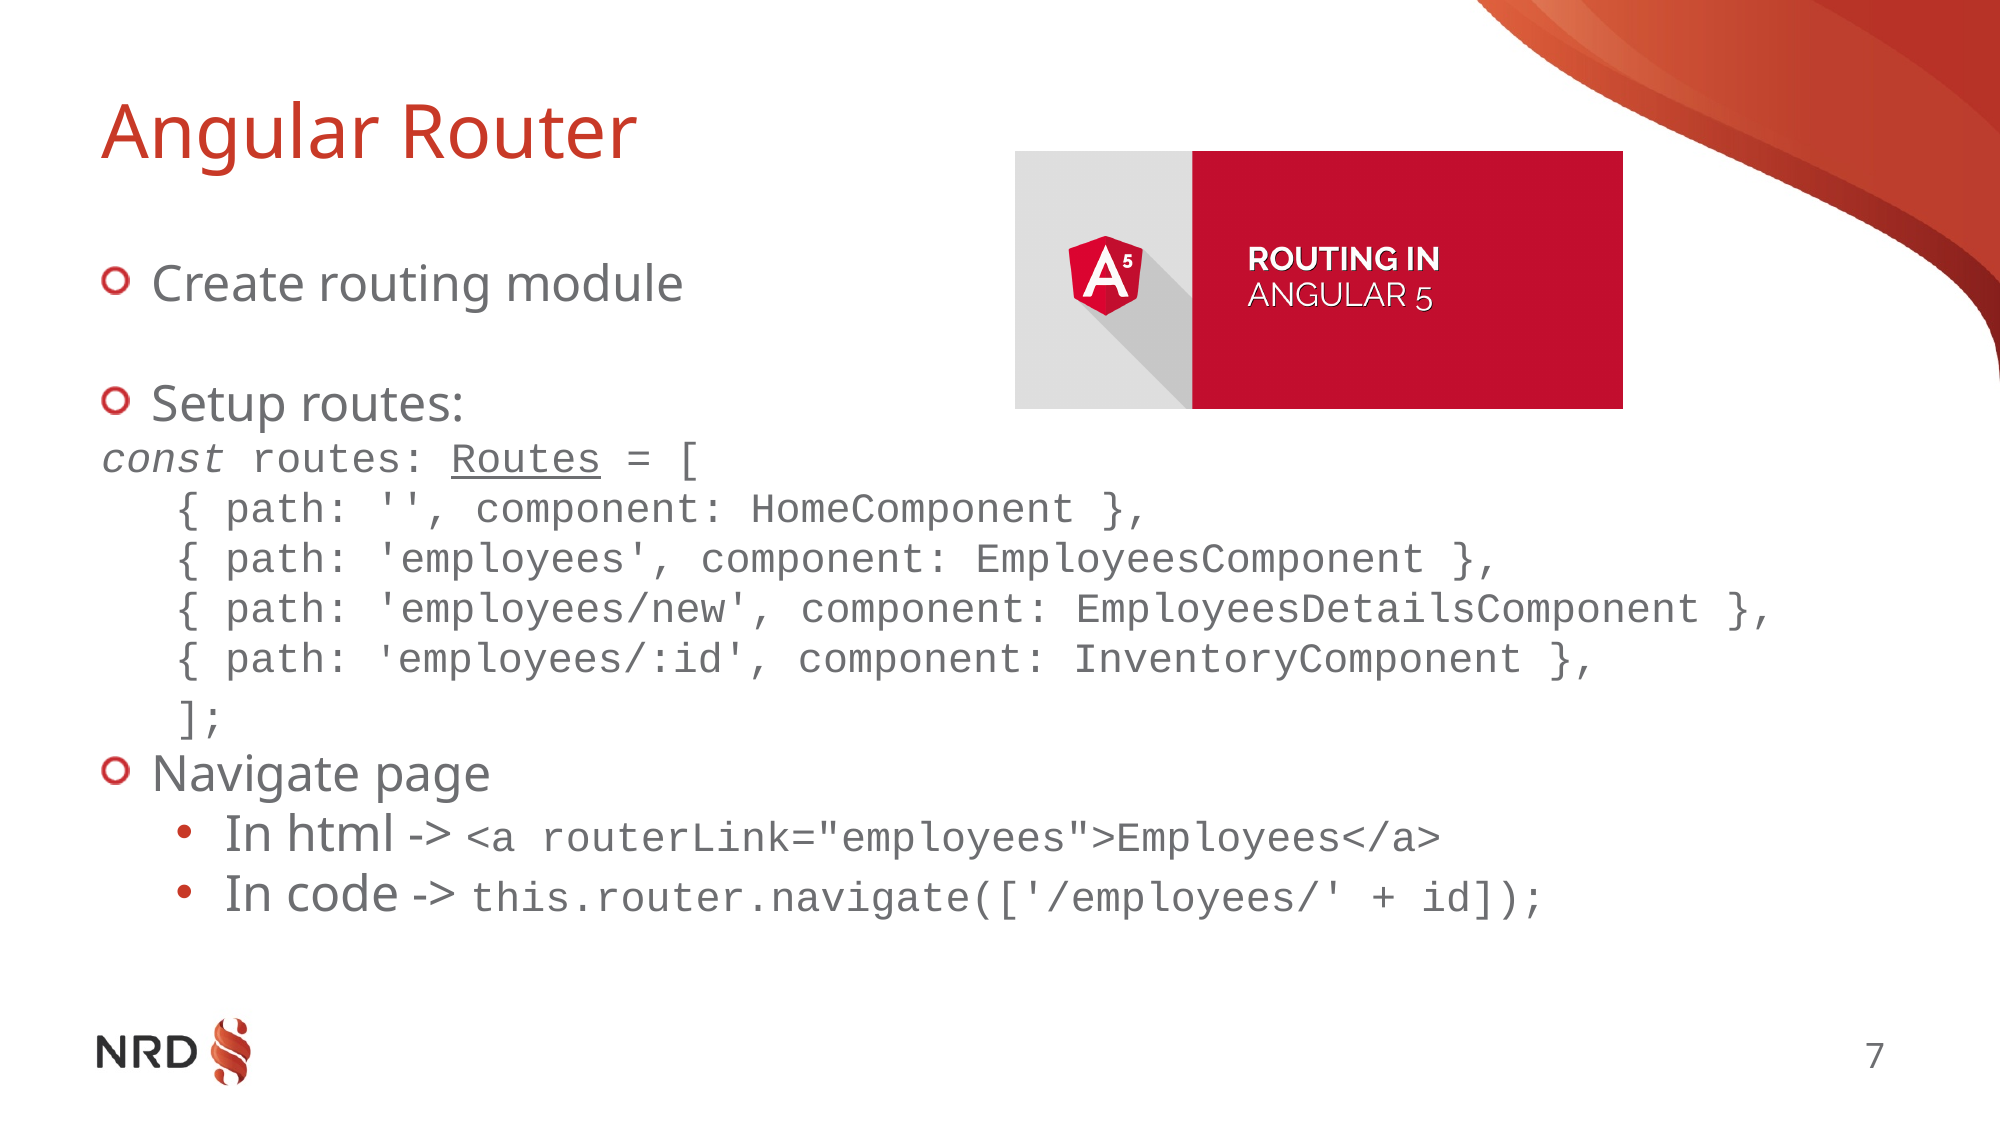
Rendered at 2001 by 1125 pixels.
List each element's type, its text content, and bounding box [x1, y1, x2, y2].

title Angular Router [86, 37, 1900, 220]
picture [54, 952, 2000, 1118]
picture [101, 266, 130, 295]
slide_number 7 [1652, 1027, 1900, 1088]
picture [200, 0, 2000, 409]
picture [101, 386, 130, 415]
subtitle Create routing module Setup routes: const routes: Routes = [ { path: '', component: HomeComponent }, { path: 'employees', component: EmployeesComponent }, { path: 'employees/new', component: EmployeesDetailsComponent }, { path: 'employees/:id', component: InventoryComponent }, ]; Navigate page In html -> <a routerLink="employees">Employees</a> In code -> this.router.navigate(['/employees/' + id]); [86, 243, 2000, 998]
picture [101, 756, 130, 785]
